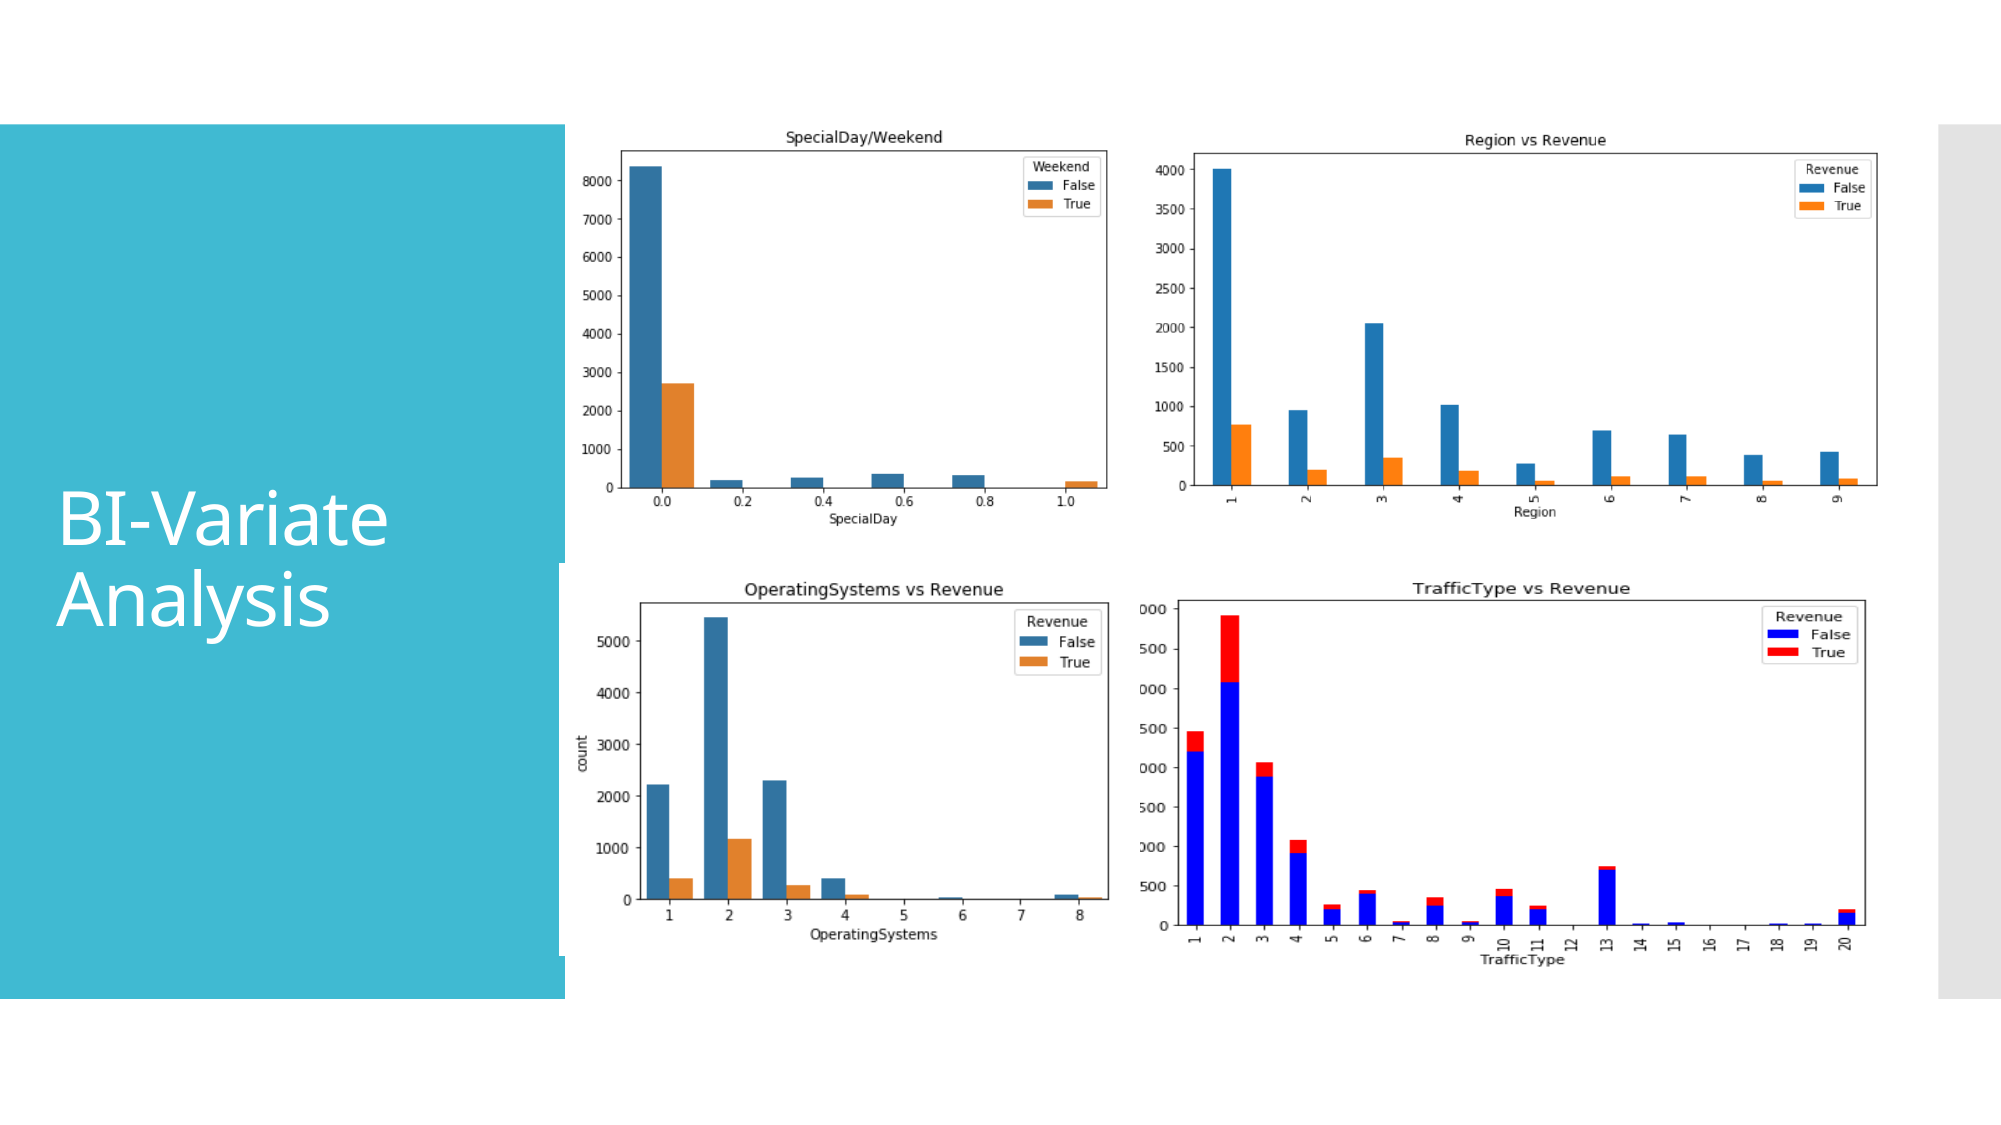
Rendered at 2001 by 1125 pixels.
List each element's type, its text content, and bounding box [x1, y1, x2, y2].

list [575, 127, 1146, 536]
title BI-Variate Analysis [41, 184, 525, 940]
picture [558, 563, 1917, 982]
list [1130, 127, 1930, 528]
